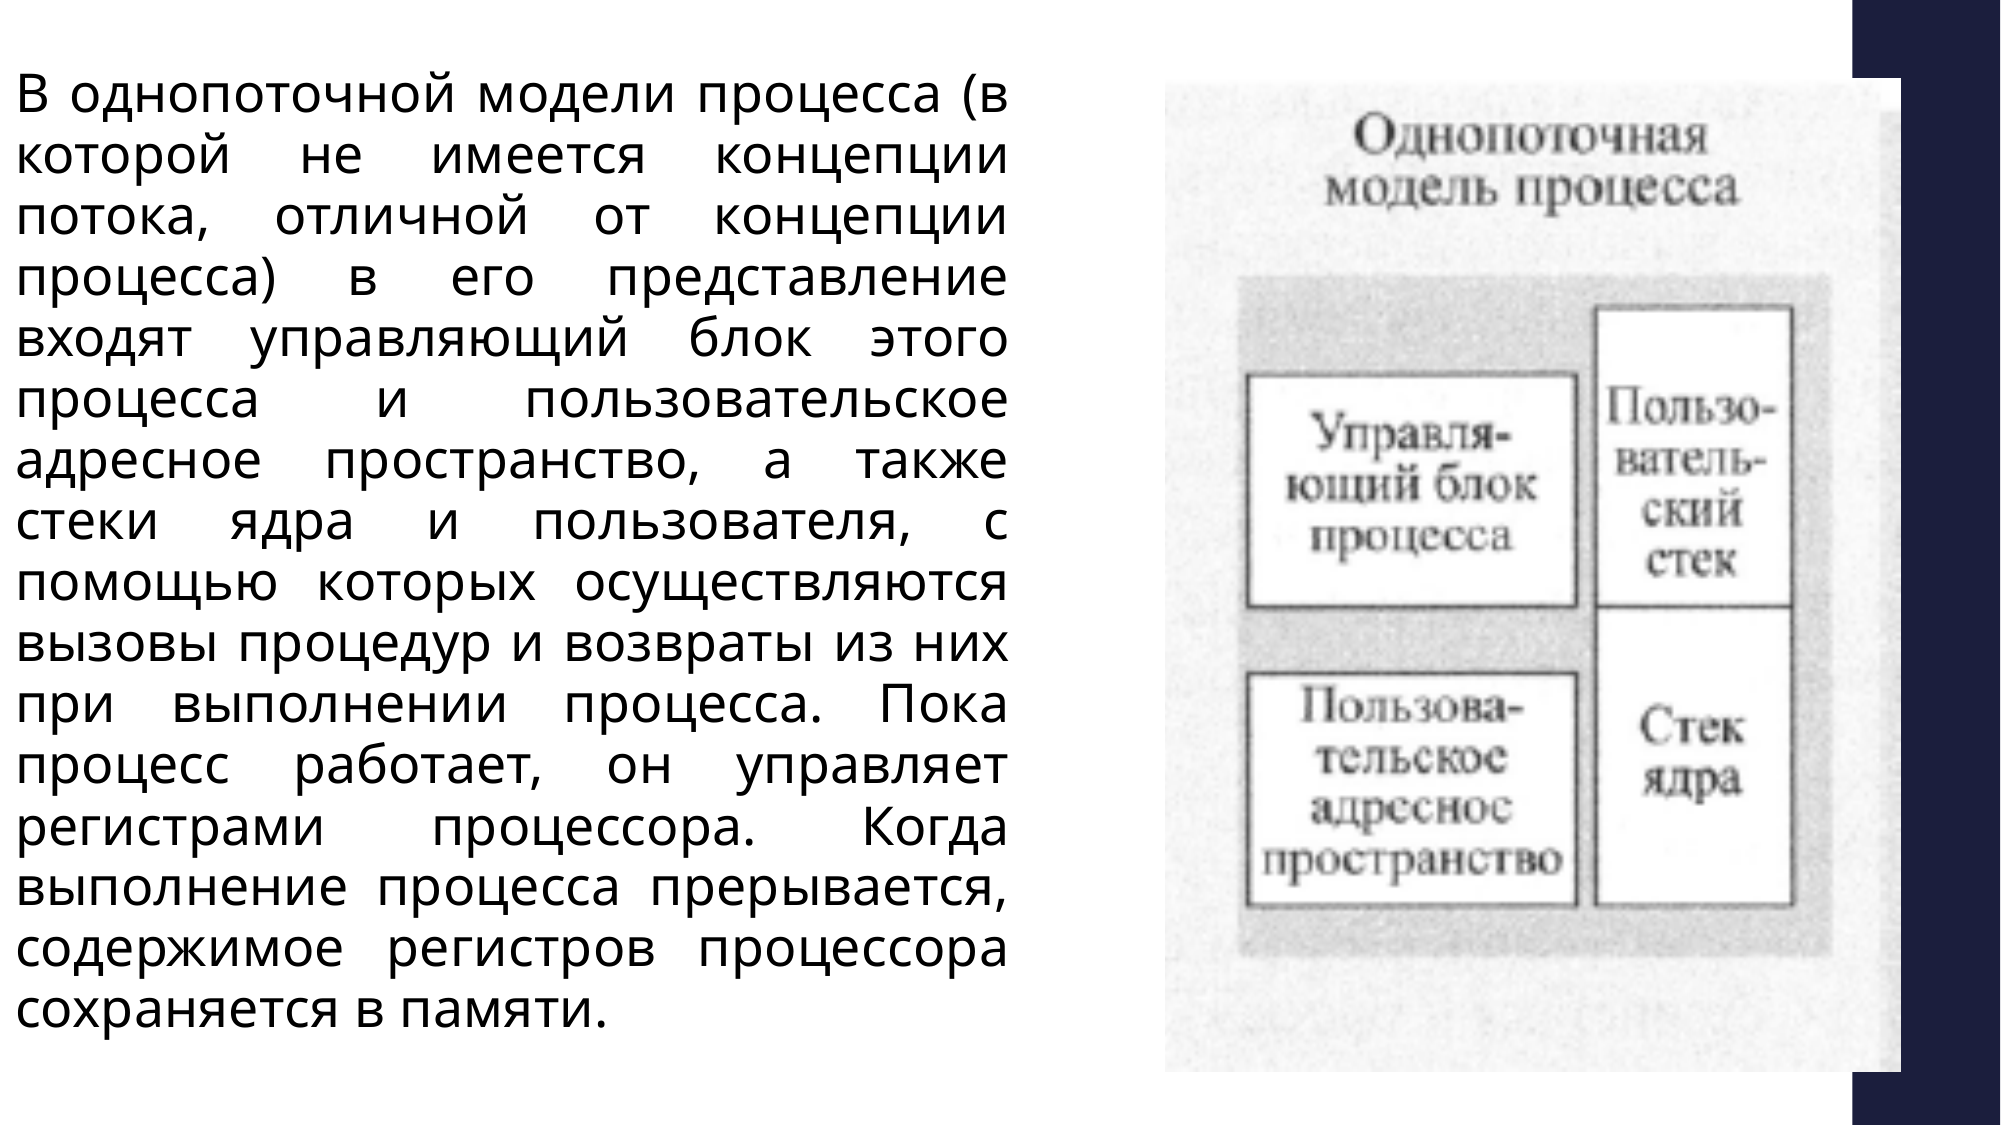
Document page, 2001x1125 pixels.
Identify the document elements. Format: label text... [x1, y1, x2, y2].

picture [1165, 77, 1902, 1072]
list В однопоточной модели процесса (в которой не имеется концепции потока, отличной от концепции процесса) в его представление входят управляющий блок этого процесса и пользовательское адресное пространство, а также стеки ядра и пользователя, с помощью которых осуществляются вызовы процедур и возвраты из них при выполнении процесса. Пока процесс работает, он управляет регистрами процессора. Когда выполнение процесса прерывается, содержимое регистров процессора сохраняется в памяти. [0, 56, 1026, 1104]
